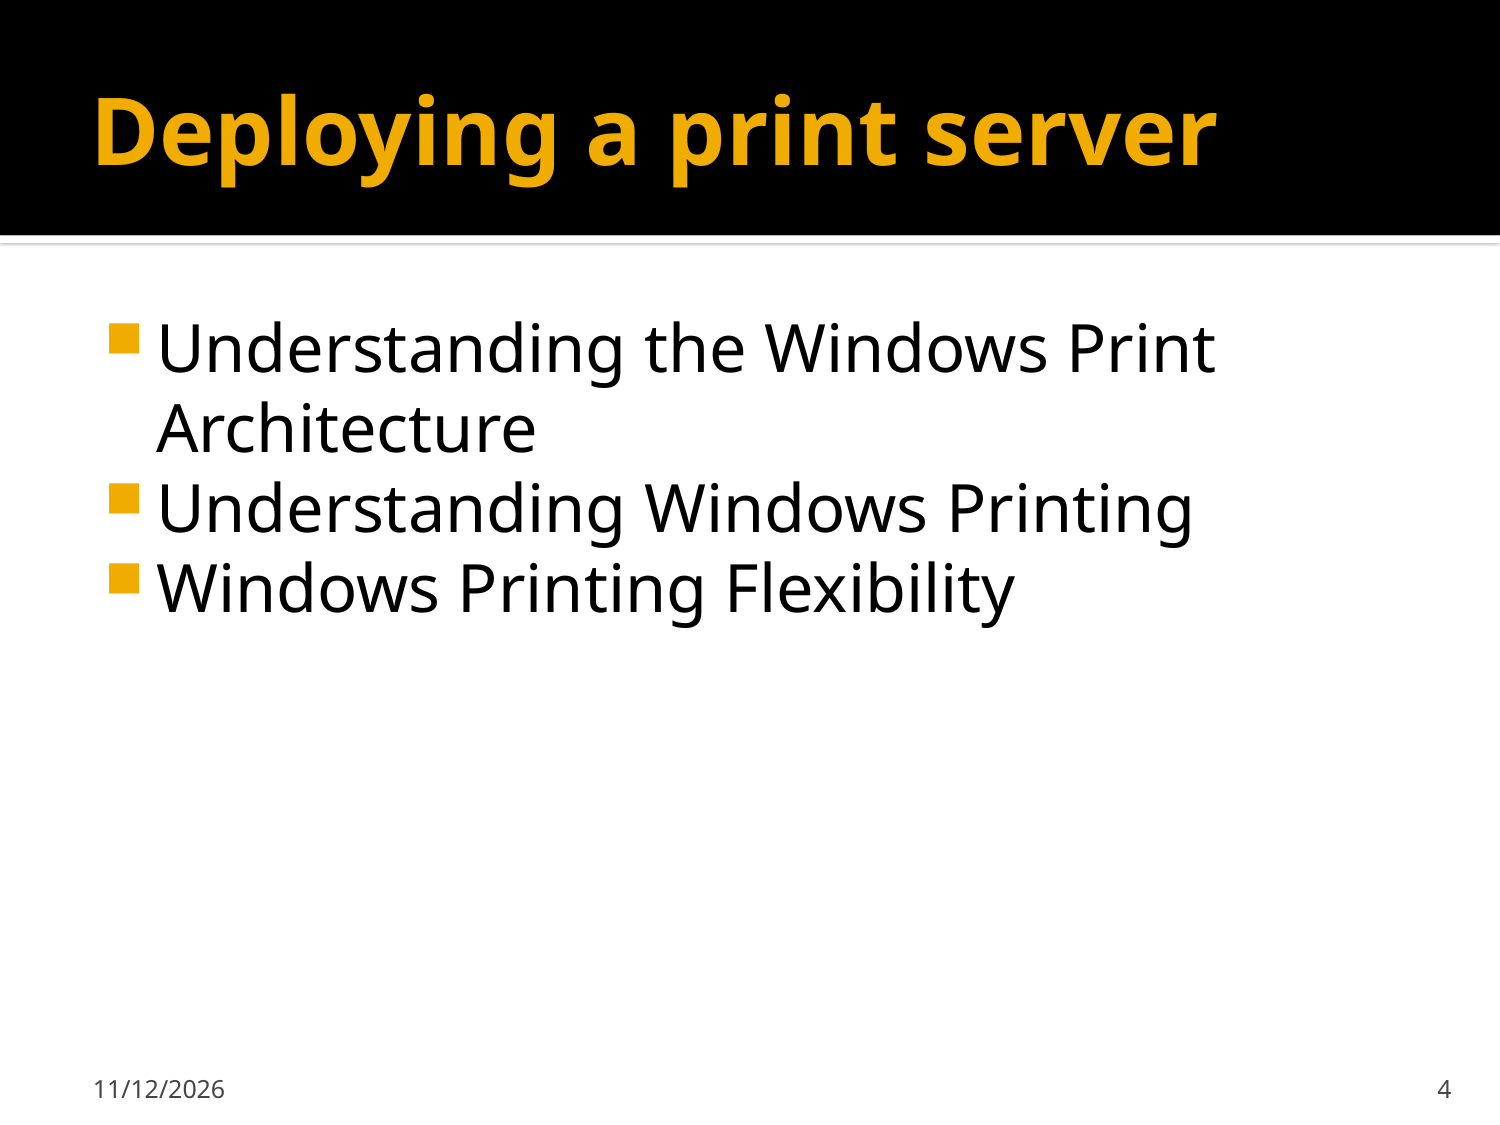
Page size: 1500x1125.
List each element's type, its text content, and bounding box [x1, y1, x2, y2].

list Understanding the Windows Print Architecture Understanding Windows Printing Windows Printing Flexibility [75, 291, 1425, 1050]
title Deploying a print server [75, 25, 1425, 231]
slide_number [75, 1062, 425, 1108]
slide_number 4 [1345, 1062, 1467, 1108]
